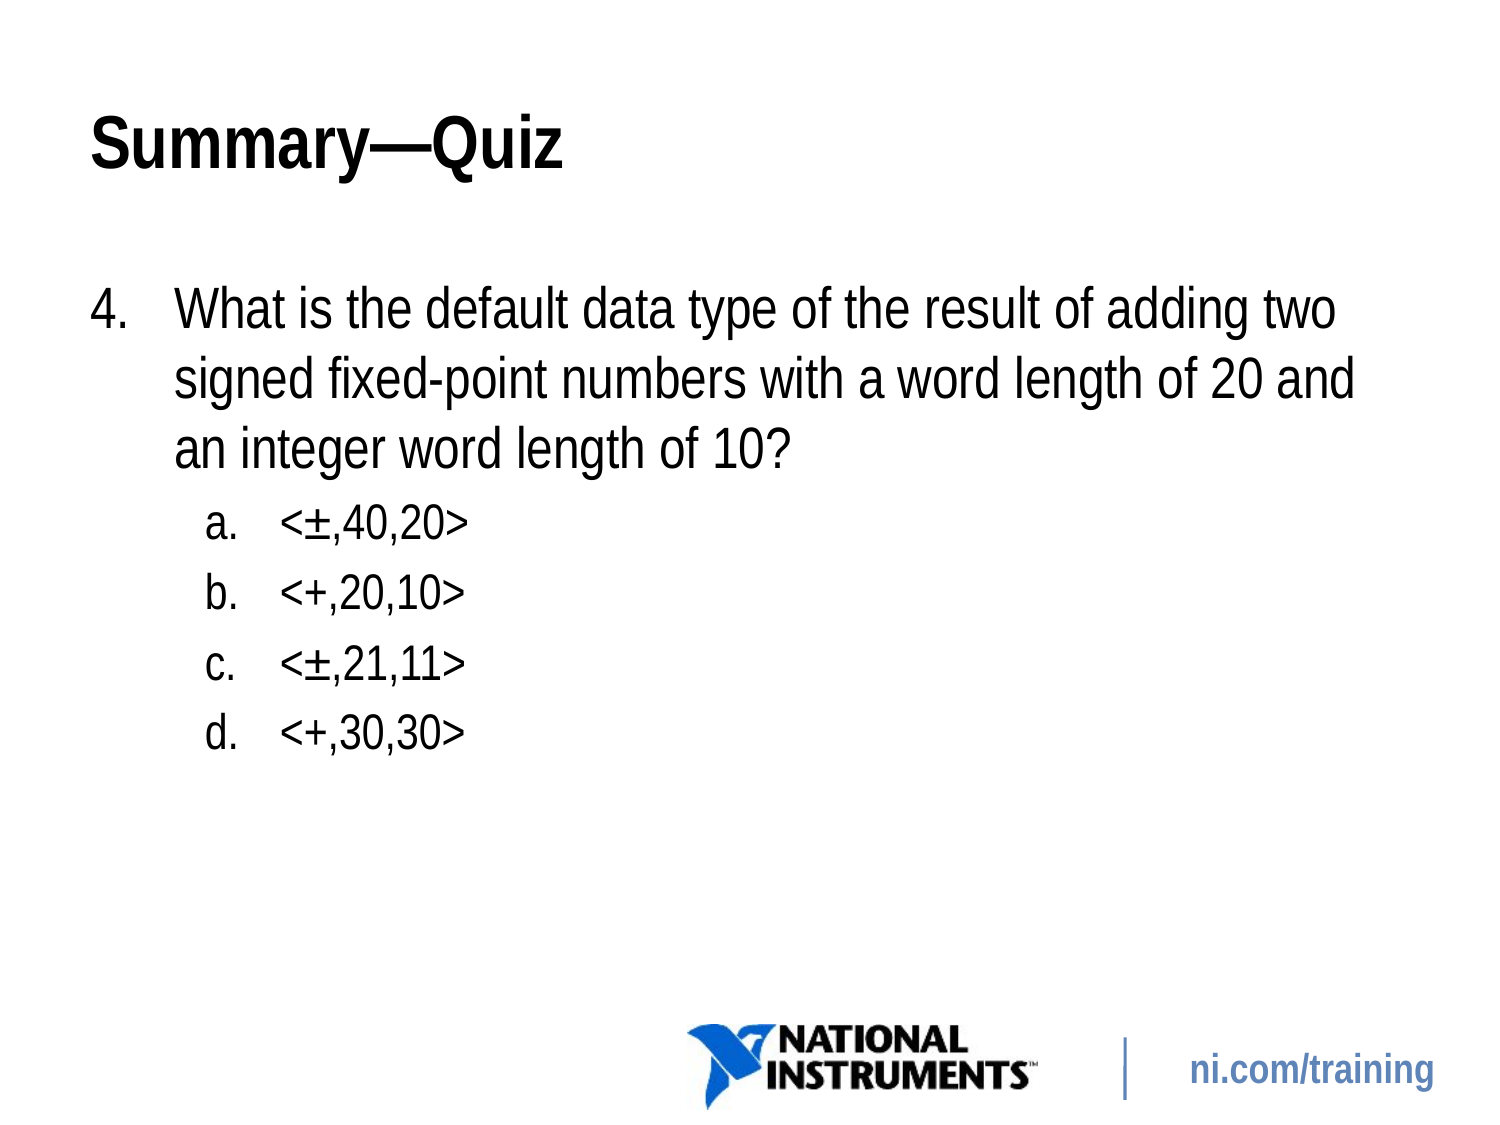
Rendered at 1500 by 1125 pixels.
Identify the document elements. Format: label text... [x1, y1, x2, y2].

picture [687, 1024, 1038, 1110]
title Summary—Quiz [75, 45, 1425, 233]
list What is the default data type of the result of adding two signed fixed-point numbers with a word length of 20 and an integer word length of 10? <±,40,20> <+,20,10> <±,21,11> <+,30,30> [75, 262, 1425, 975]
